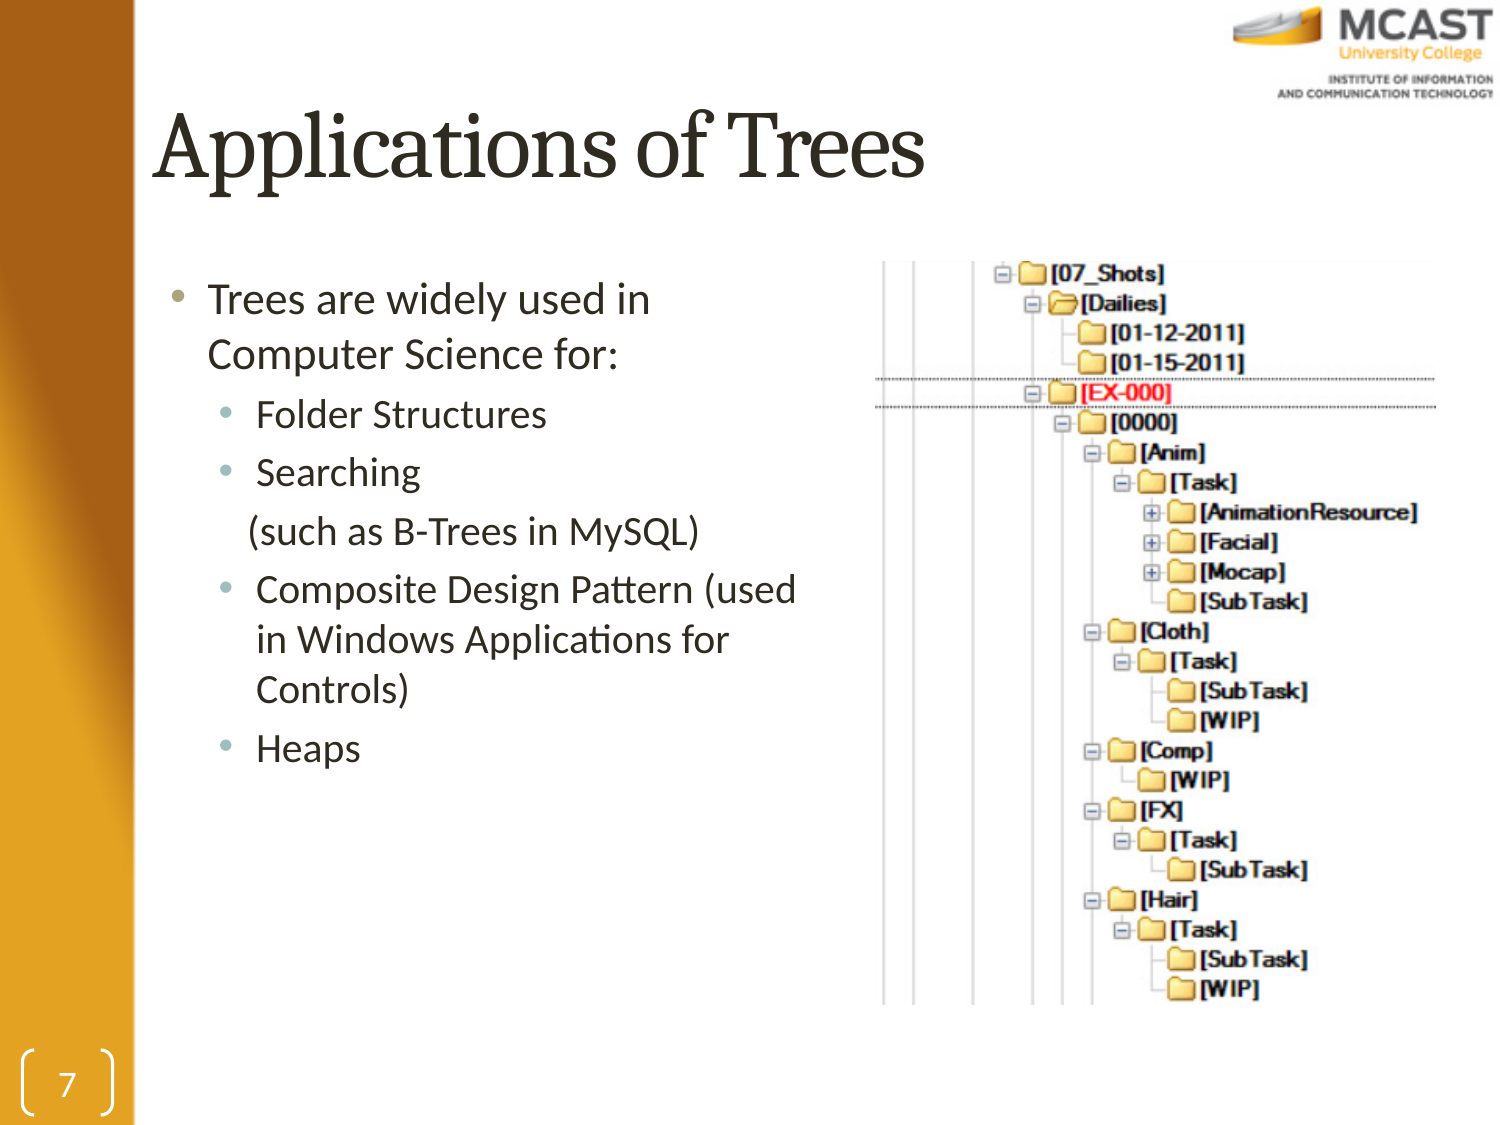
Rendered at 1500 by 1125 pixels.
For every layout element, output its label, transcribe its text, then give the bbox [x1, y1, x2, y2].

picture [0, 0, 1500, 1125]
slide_number 7 [20, 1048, 115, 1117]
list Trees are widely used in Computer Science for: Folder Structures Searching (such as B-Trees in MySQL) Composite Design Pattern (used in Windows Applications for Controls) Heaps [136, 261, 813, 1049]
title Applications of Trees [137, 45, 1263, 233]
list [874, 260, 1437, 1006]
